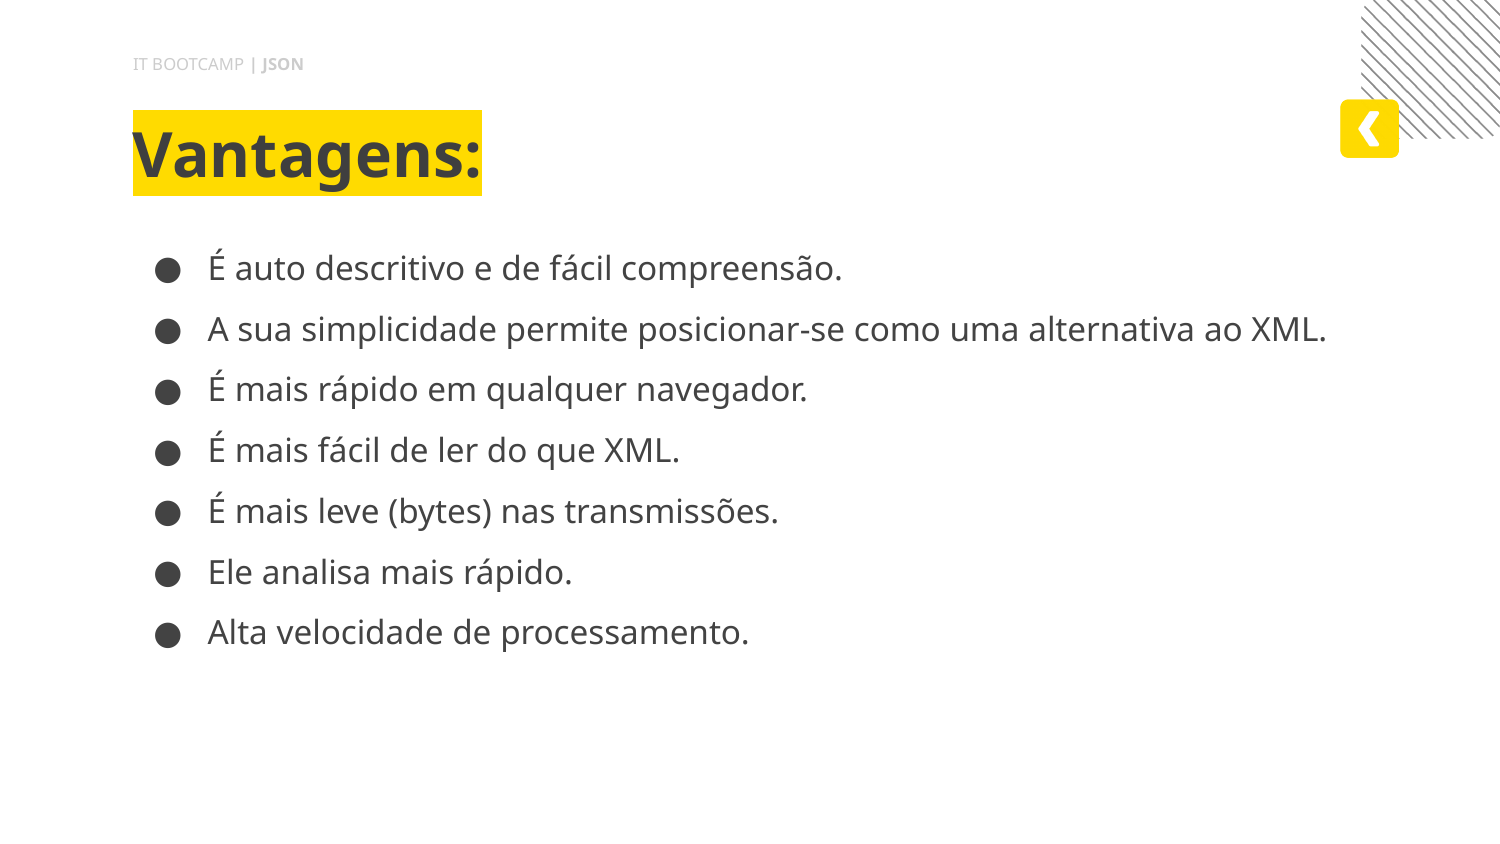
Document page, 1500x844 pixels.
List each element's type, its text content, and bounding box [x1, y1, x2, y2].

text_box É auto descritivo e de fácil compreensão. A sua simplicidade permite posicionar-se como uma alternativa ao XML. É mais rápido em qualquer navegador. É mais fácil de ler do que XML. É mais leve (bytes) nas transmissões. Ele analisa mais rápido. Alta velocidade de processamento. [117, 232, 1383, 686]
text_box IT BOOTCAMP | JSON [118, 46, 590, 87]
text_box Vantagens: [117, 102, 1383, 206]
picture [1340, 0, 1500, 158]
